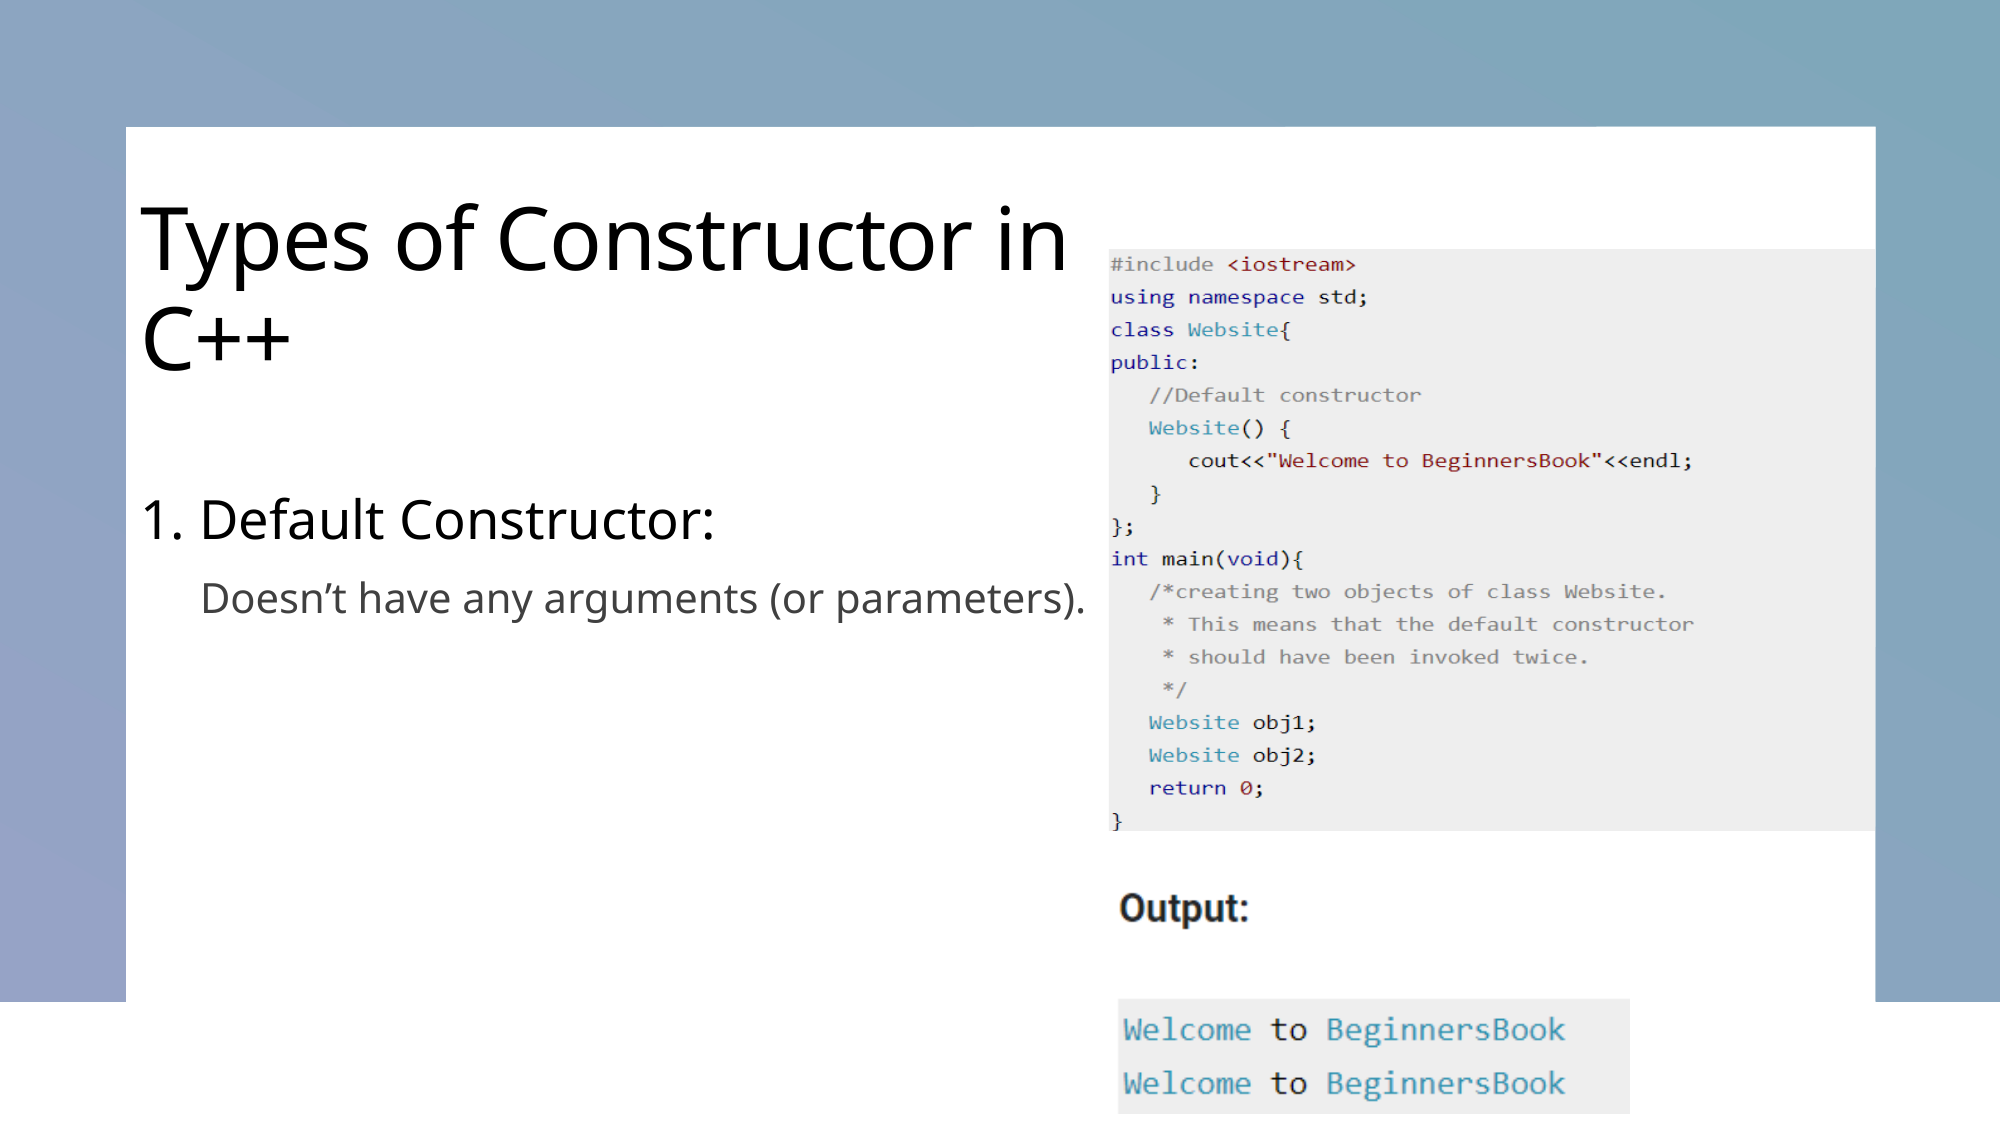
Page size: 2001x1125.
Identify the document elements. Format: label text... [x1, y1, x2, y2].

list 1. Default Constructor: Doesn’t have any arguments (or parameters). [125, 474, 1109, 1000]
title Types of Constructor in C++ [125, 124, 1109, 458]
picture [1115, 881, 1630, 1114]
picture [1108, 249, 1875, 831]
